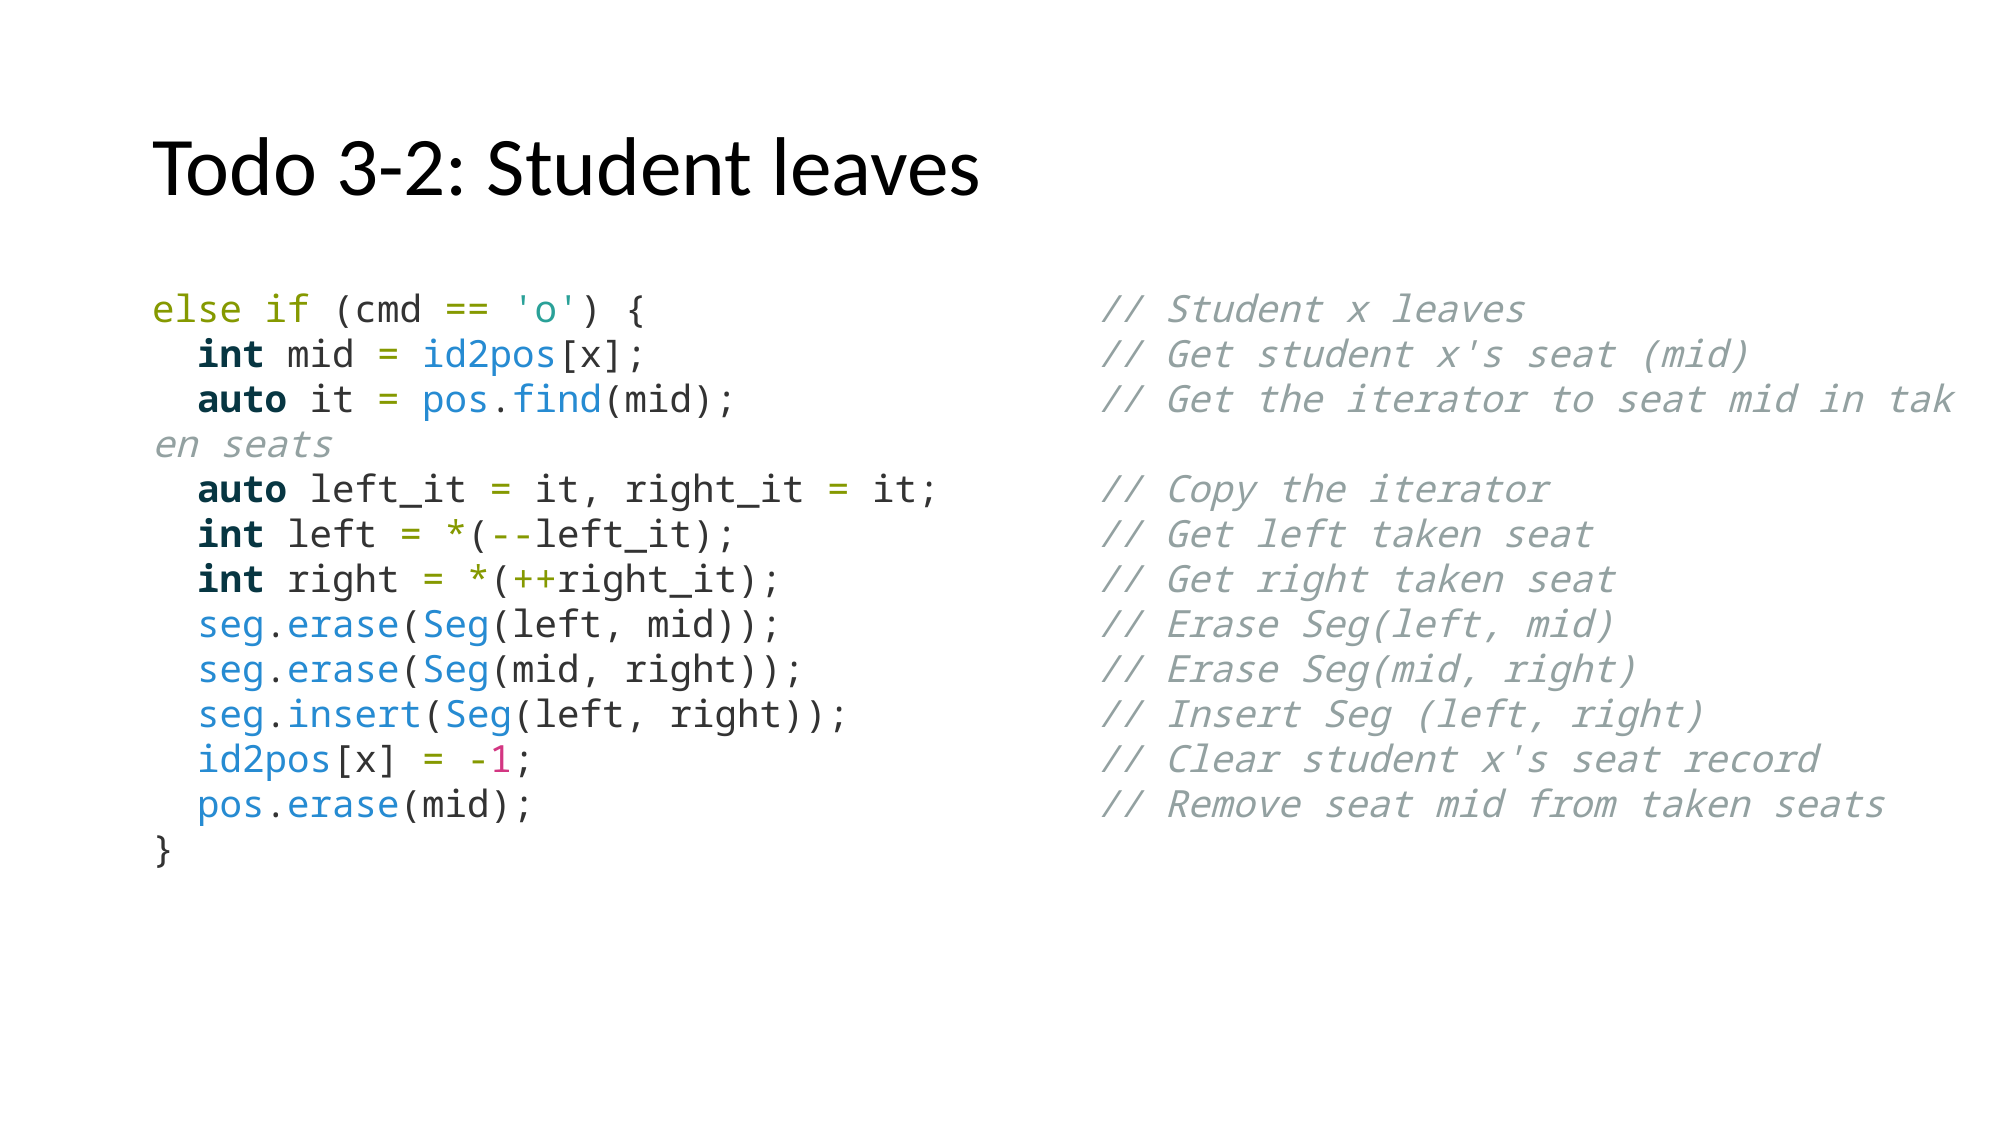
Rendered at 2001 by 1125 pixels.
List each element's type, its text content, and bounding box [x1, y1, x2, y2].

title Todo 3-2: Student leaves [137, 59, 1863, 277]
text_box else if (cmd == 'o') { // Student x leaves int mid = id2pos[x]; // Get student x's seat (mid) auto it = pos.find(mid); // Get the iterator to seat mid in taken seats auto left_it = it, right_it = it; // Copy the iterator int left = *(--left_it); // Get left taken seat int right = *(++right_it); // Get right taken seat seg.erase(Seg(left, mid)); // Erase Seg(left, mid) seg.erase(Seg(mid, right)); // Erase Seg(mid, right) seg.insert(Seg(left, right)); // Insert Seg (left, right) id2pos[x] = -1; // Clear student x's seat record pos.erase(mid); // Remove seat mid from taken seats } [137, 277, 1981, 877]
